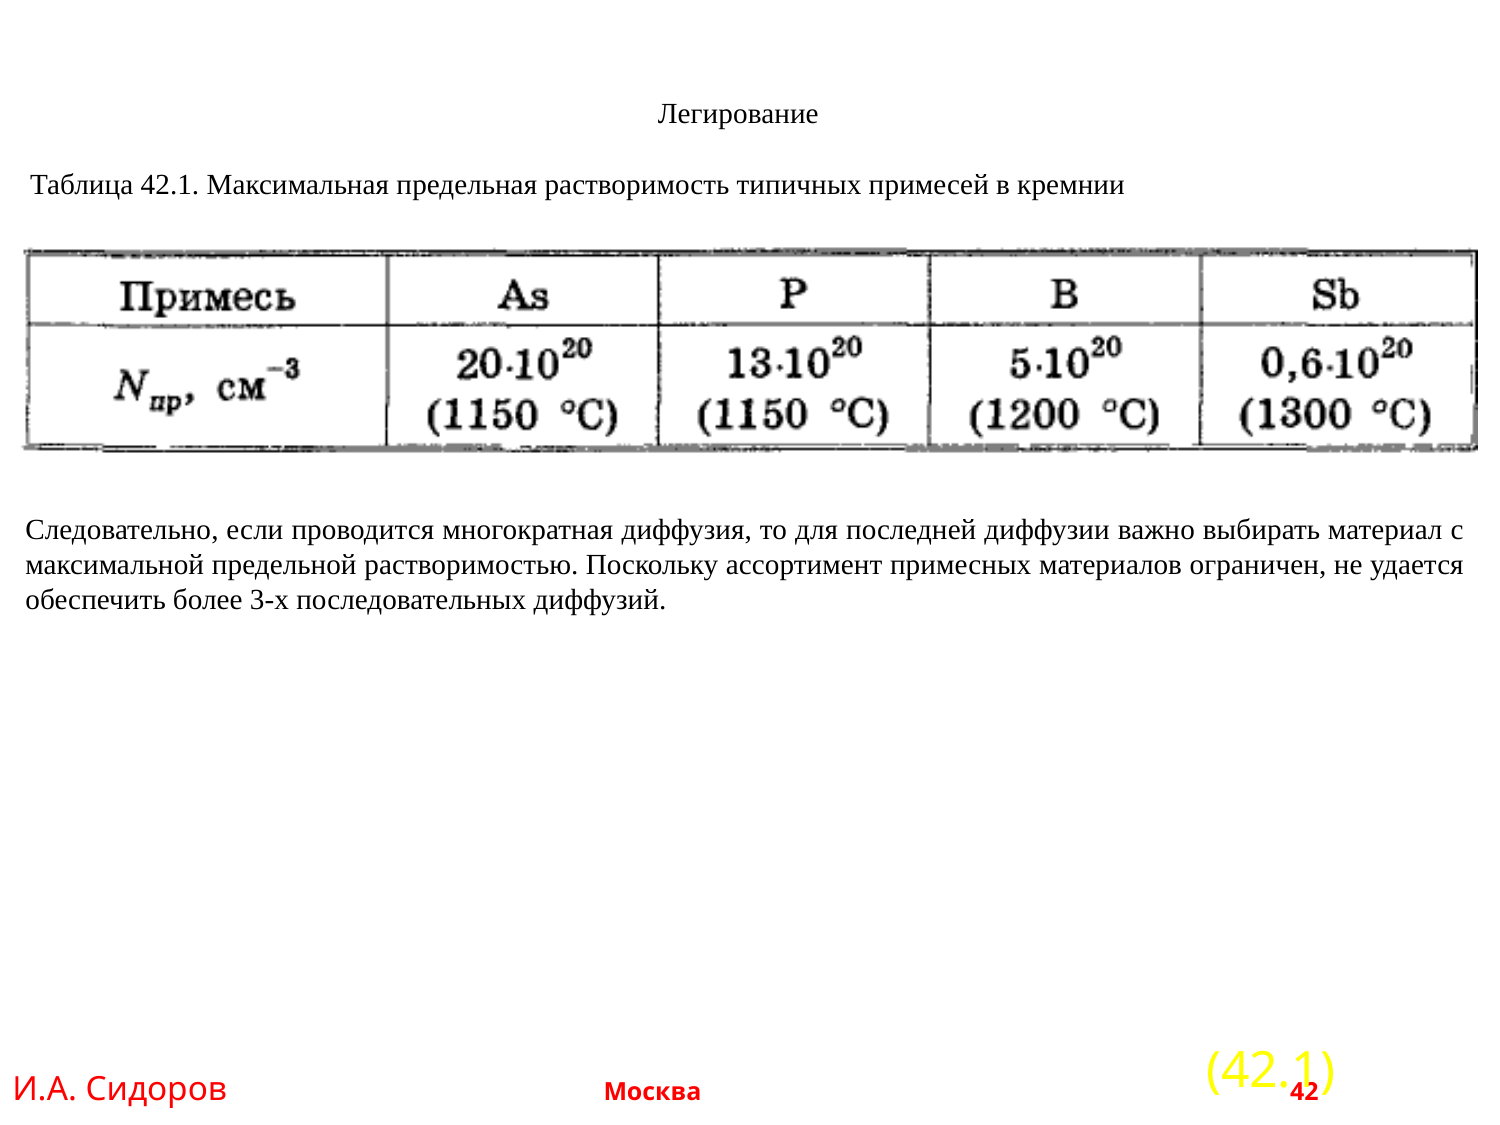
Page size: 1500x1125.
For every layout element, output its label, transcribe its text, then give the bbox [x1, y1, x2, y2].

picture [13, 228, 1478, 480]
text_box (42.1) [1198, 1029, 1343, 1105]
text_box Следовательно, если проводится многократная диффузия, то для последней диффузии важно выбирать материал с максимальной предельной растворимостью. Поскольку ассортимент примесных материалов ограничен, не удается обеспечить более 3-x последовательных диффузий. [17, 503, 1473, 623]
text_box Таблица 42.1. Максимальная предельная растворимость типичных примесей в кремнии [22, 157, 1478, 208]
text_box Легирование [650, 86, 1500, 137]
text_box И.А. Сидоров Москва 42 [4, 1029, 1490, 1115]
